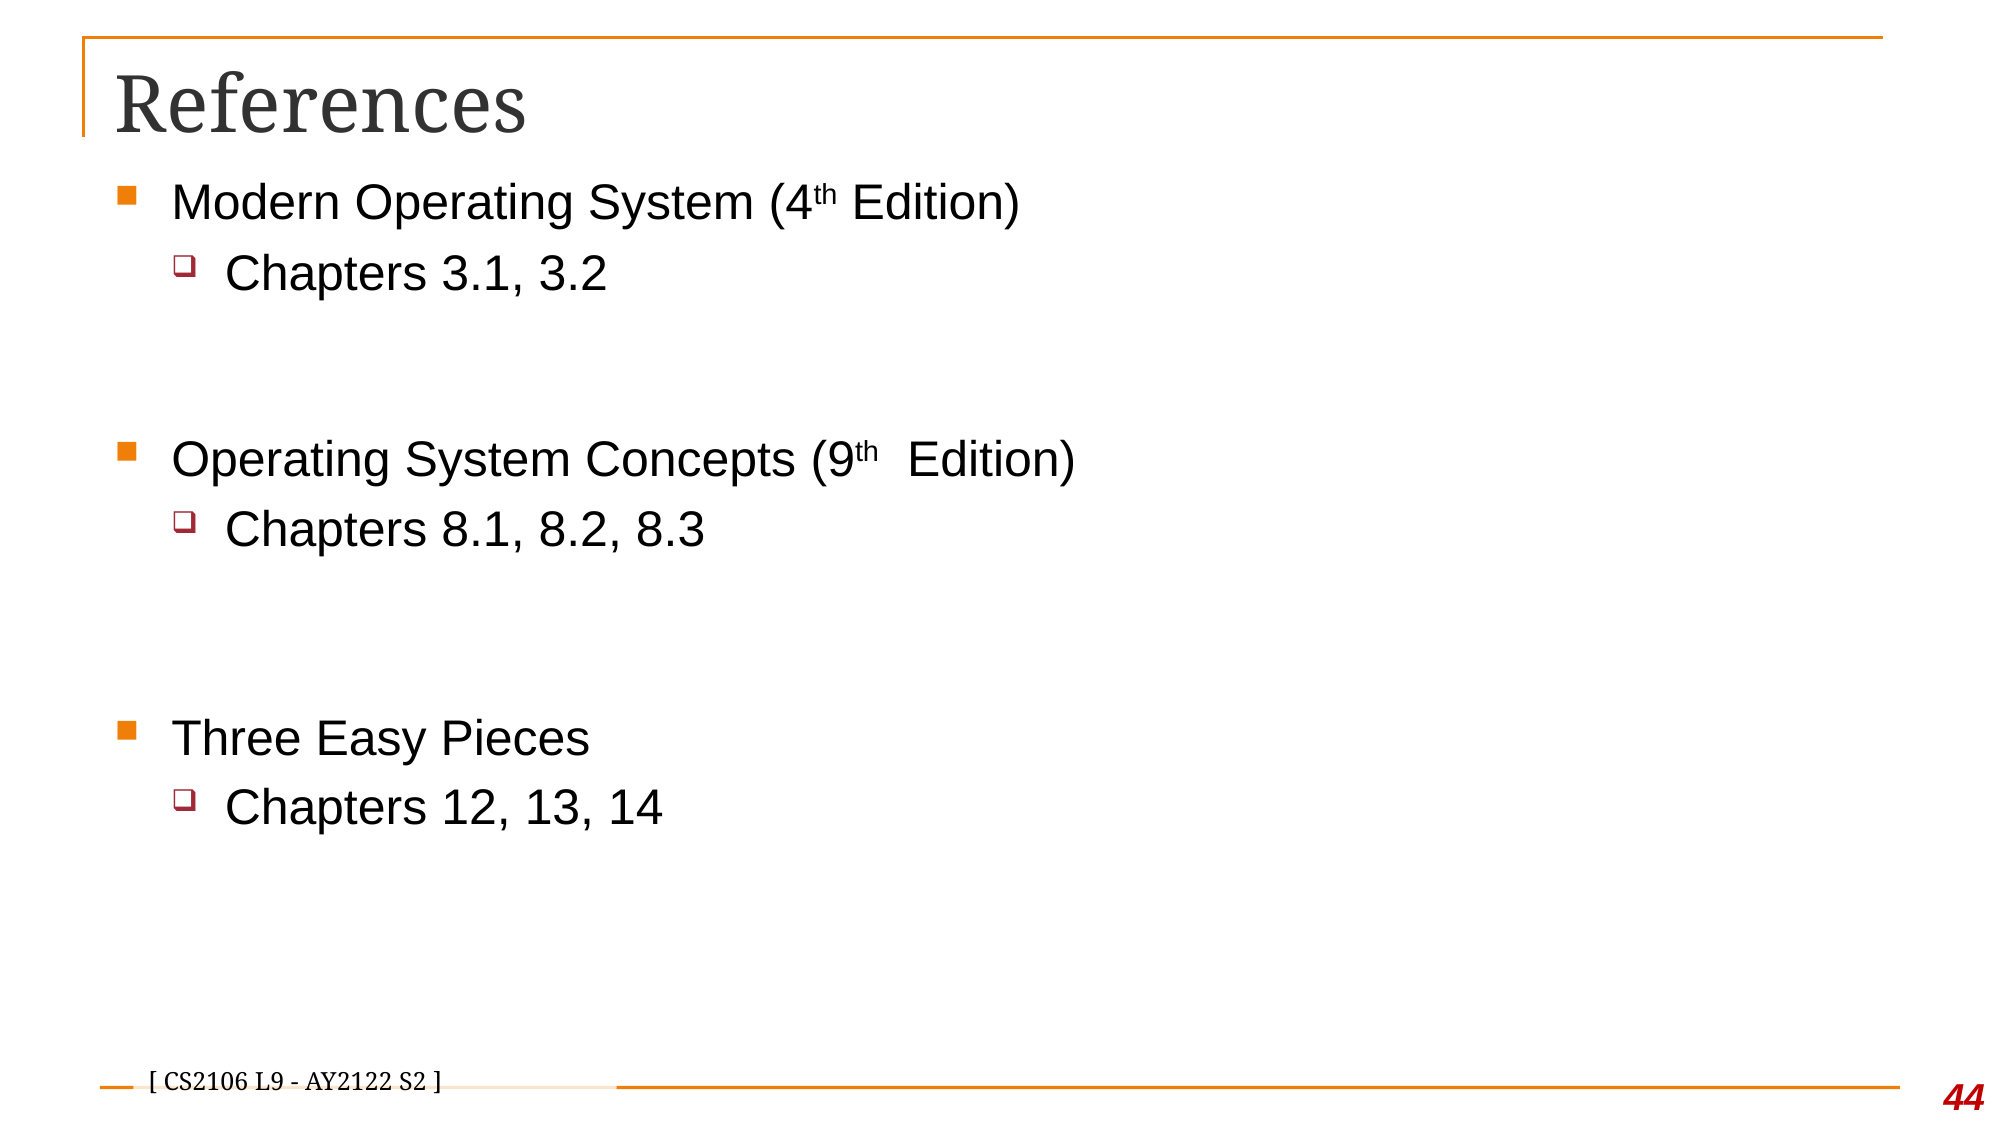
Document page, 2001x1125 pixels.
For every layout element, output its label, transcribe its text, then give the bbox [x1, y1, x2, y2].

slide_number 44 [1883, 1050, 2000, 1125]
title References [99, 45, 1900, 162]
footer [ CS2106 L9 - AY2122 S2 ] [133, 1069, 617, 1108]
list Modern Operating System (4th Edition) Chapters 3.1, 3.2 Operating System Concepts (9th Edition) Chapters 8.1, 8.2, 8.3 Three Easy Pieces Chapters 12, 13, 14 [99, 162, 1900, 1063]
